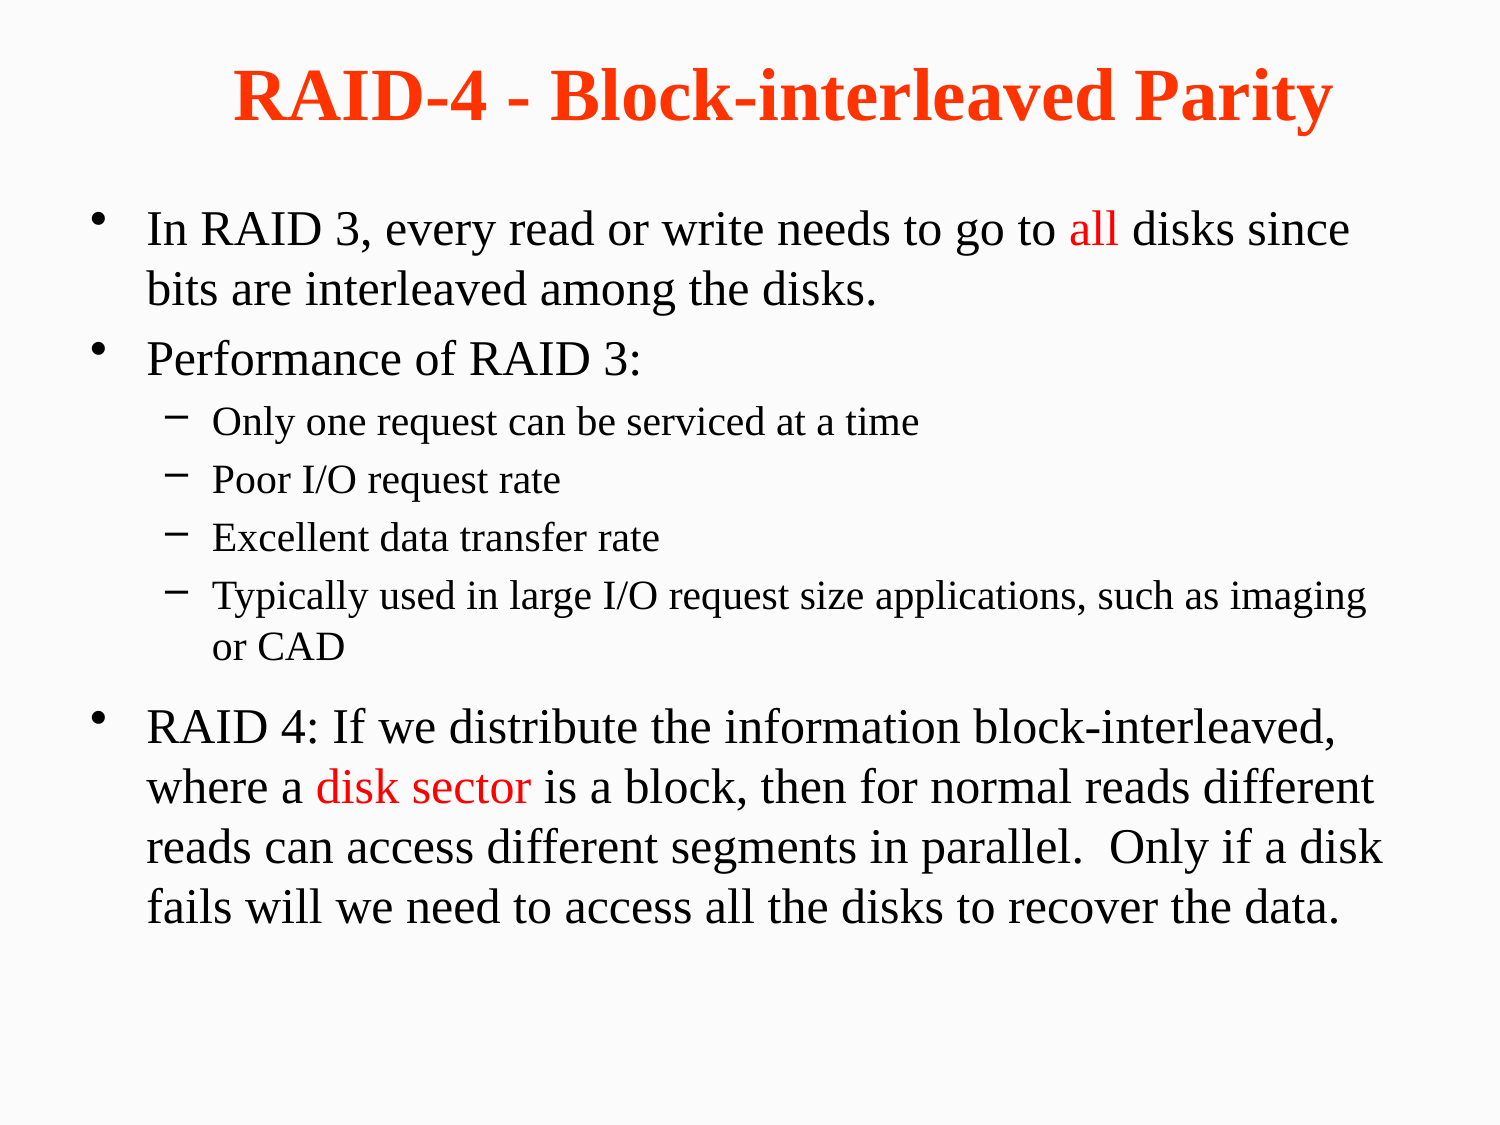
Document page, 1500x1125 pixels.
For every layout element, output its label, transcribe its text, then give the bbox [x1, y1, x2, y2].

title RAID-4 - Block-interleaved Parity [187, 0, 1382, 182]
list In RAID 3, every read or write needs to go to all disks since bits are interleaved among the disks. Performance of RAID 3: Only one request can be serviced at a time Poor I/O request rate Excellent data transfer rate Typically used in large I/O request size applications, such as imaging or CAD RAID 4: If we distribute the information block-interleaved, where a disk sector is a block, then for normal reads different reads can access different segments in parallel. Only if a disk fails will we need to access all the disks to recover the data. [75, 187, 1425, 1000]
